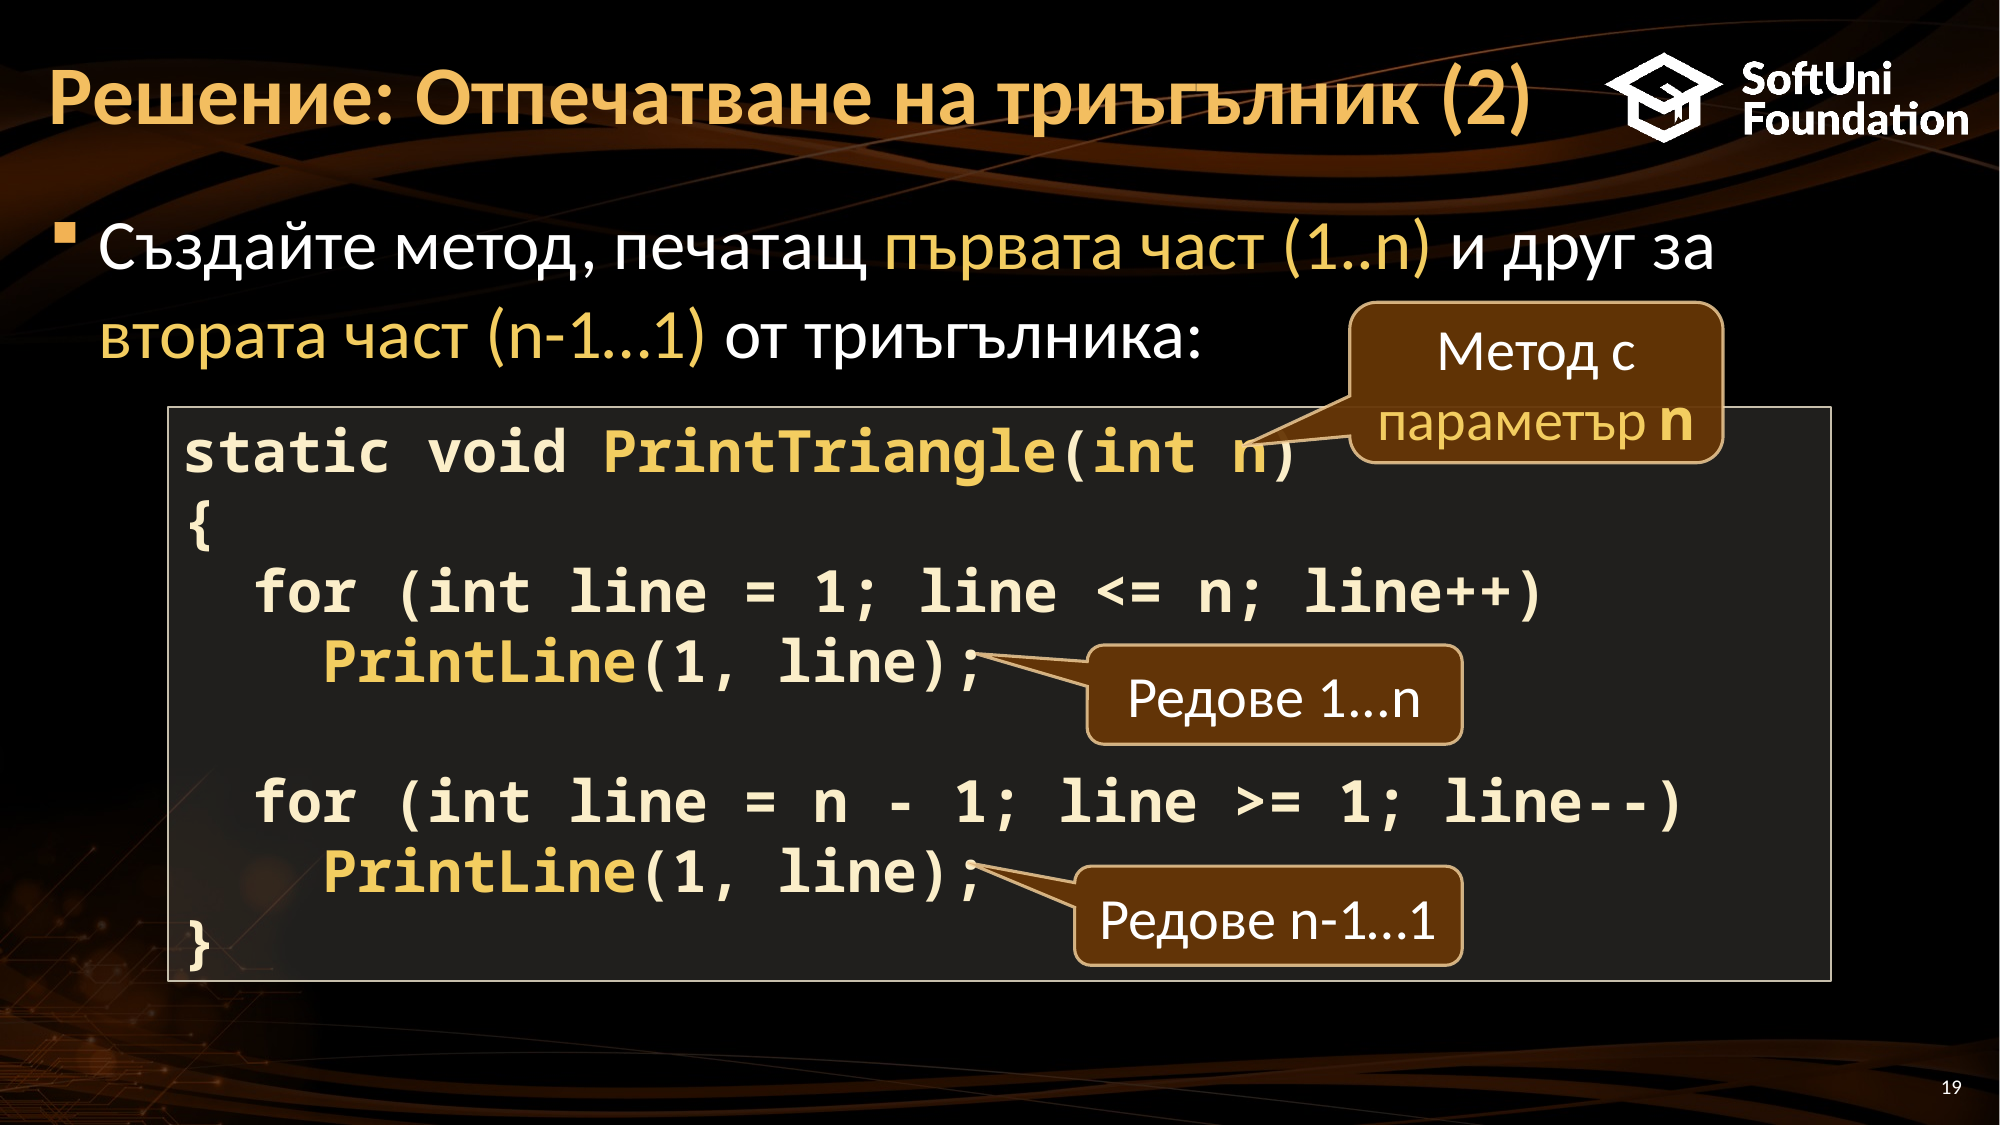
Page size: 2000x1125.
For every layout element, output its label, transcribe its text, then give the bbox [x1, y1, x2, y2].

text_box Редове 1...n [975, 643, 1464, 746]
text_box Метод с параметър n [1241, 301, 1725, 464]
picture [0, 0, 2000, 1125]
text_box Редове n-1…1 [967, 861, 1464, 967]
text_box static void PrintTriangle(int n) { for (int line = 1; line <= n; line++) PrintLine(1, line); for (int line = n - 1; line >= 1; line--) PrintLine(1, line); } [168, 406, 1831, 982]
list Създайте метод, печатащ първата част (1..n) и друг за втората част (n-1…1) от триъгълника: [31, 188, 1968, 1103]
title Решение: Отпечатване на триъгълник (2) [30, 6, 1602, 189]
